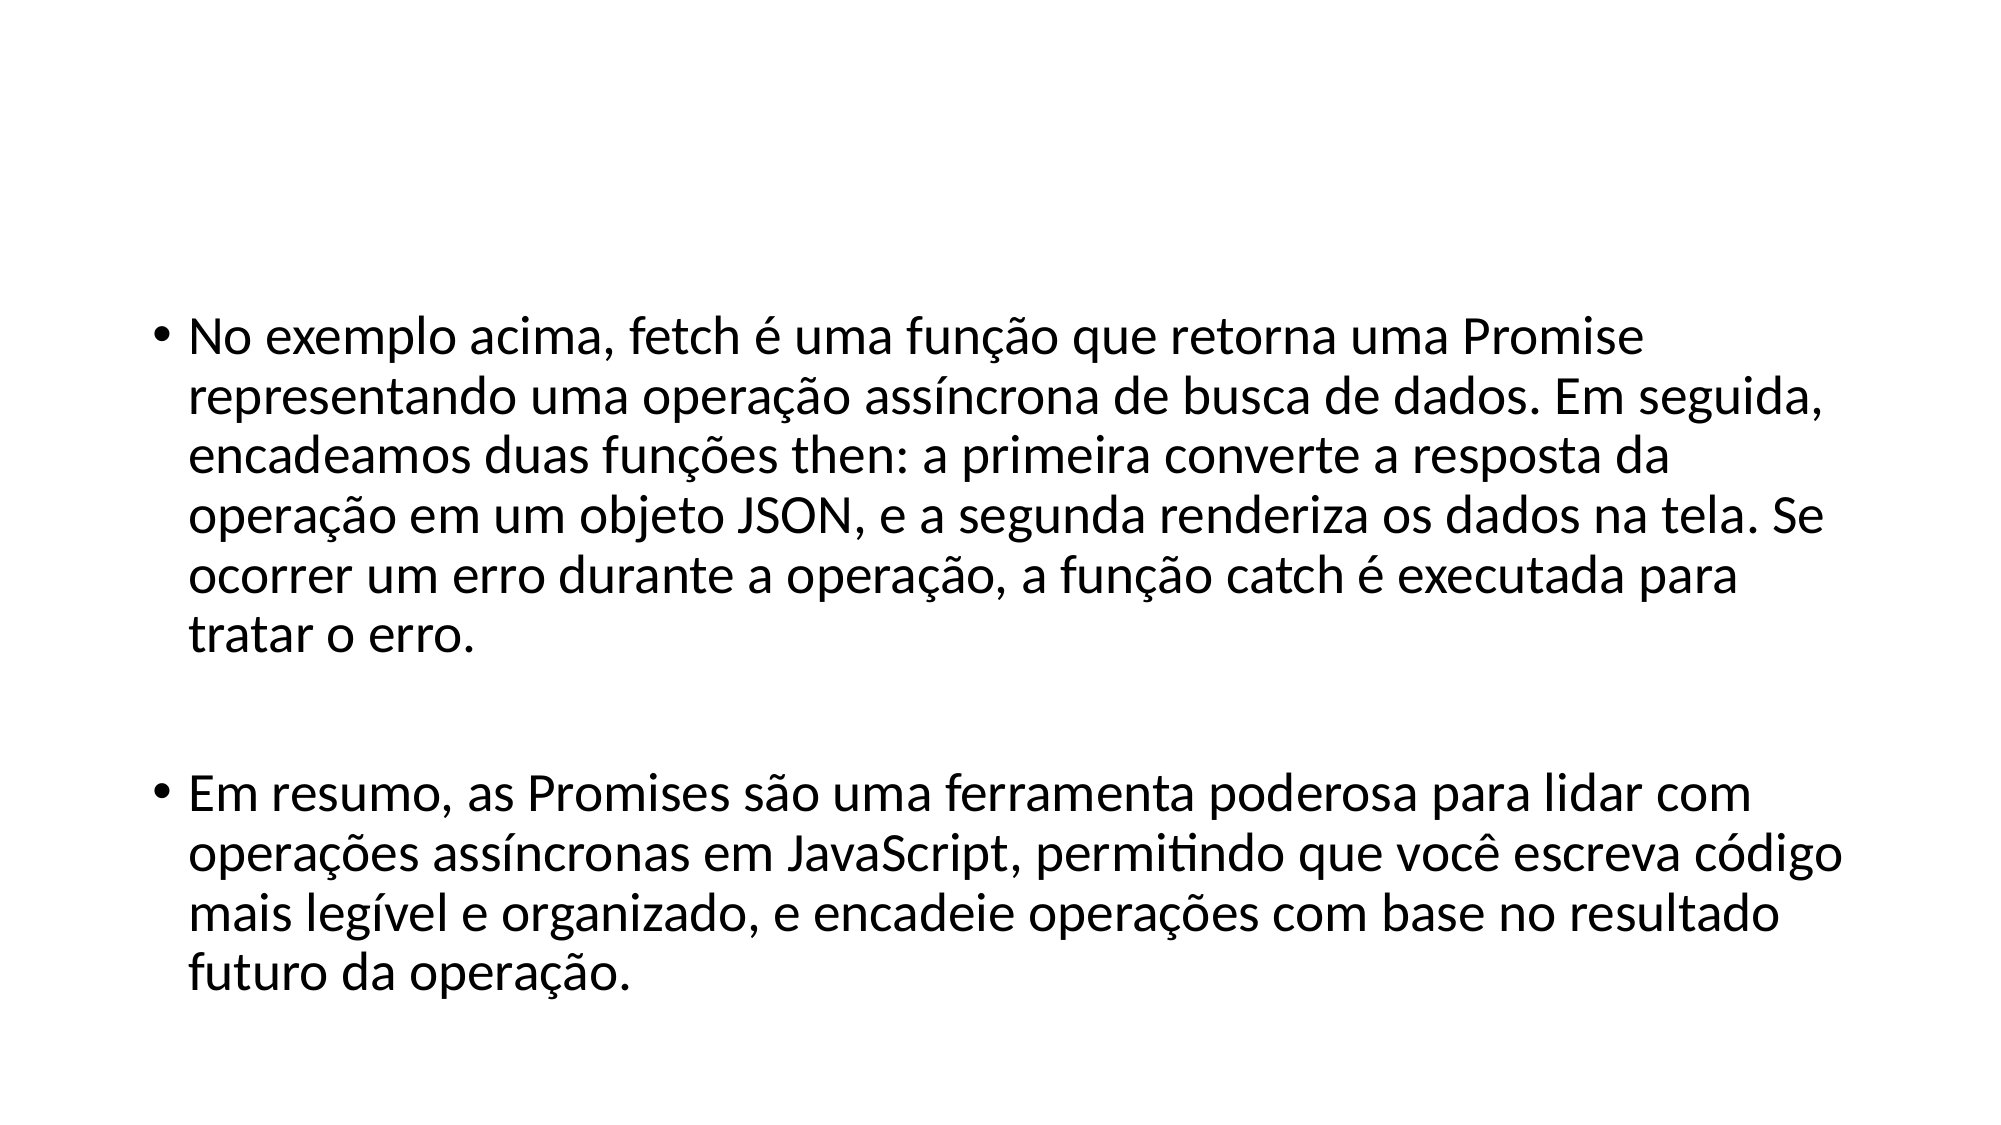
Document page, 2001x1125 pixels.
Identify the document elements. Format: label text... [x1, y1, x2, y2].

list No exemplo acima, fetch é uma função que retorna uma Promise representando uma operação assíncrona de busca de dados. Em seguida, encadeamos duas funções then: a primeira converte a resposta da operação em um objeto JSON, e a segunda renderiza os dados na tela. Se ocorrer um erro durante a operação, a função catch é executada para tratar o erro. Em resumo, as Promises são uma ferramenta poderosa para lidar com operações assíncronas em JavaScript, permitindo que você escreva código mais legível e organizado, e encadeie operações com base no resultado futuro da operação. [137, 299, 1863, 1014]
